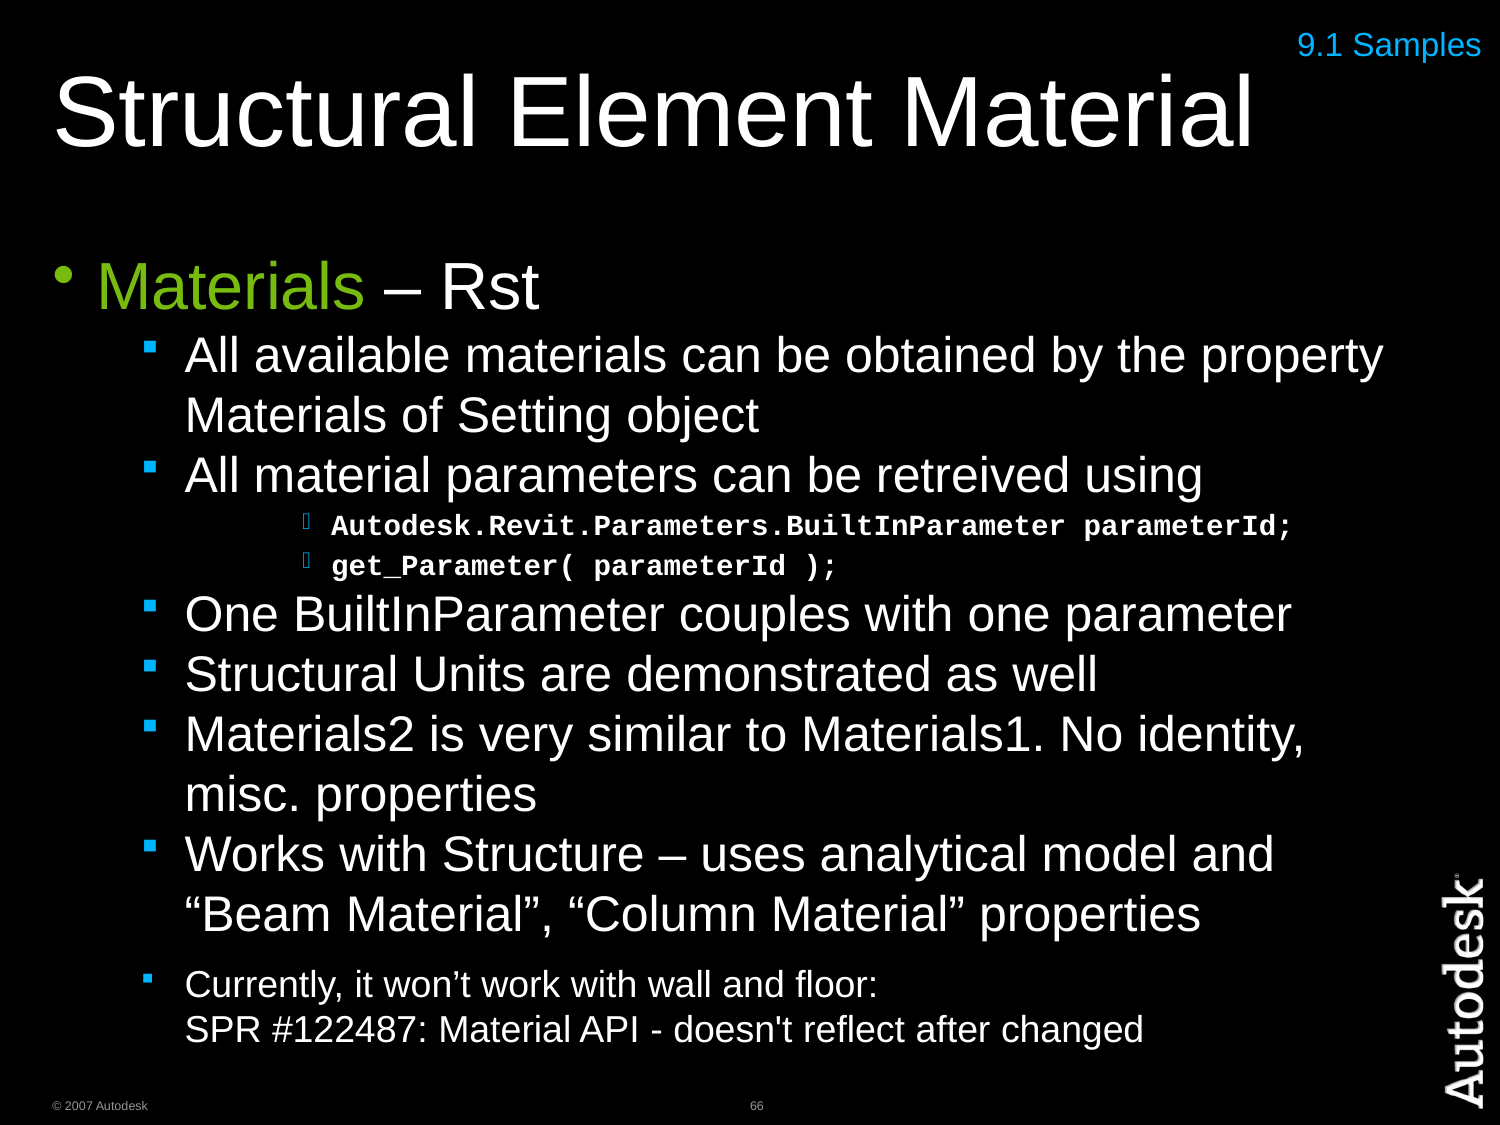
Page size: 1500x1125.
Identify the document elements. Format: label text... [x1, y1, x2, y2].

list Materials – Rst All available materials can be obtained by the property Materials of Setting object All material parameters can be retreived using Autodesk.Revit.Parameters.BuiltInParameter parameterId; get_Parameter( parameterId ); One BuiltInParameter couples with one parameter Structural Units are demonstrated as well Materials2 is very similar to Materials1. No identity, misc. properties Works with Structure – uses analytical model and “Beam Material”, “Column Material” properties Currently, it won’t work with wall and floor: SPR #122487: Material API - doesn't reflect after changed [52, 242, 1388, 1083]
text_box 9.1 Samples [878, 23, 1483, 64]
picture [1402, 0, 1500, 1125]
title Structural Element Material [52, 22, 1388, 211]
